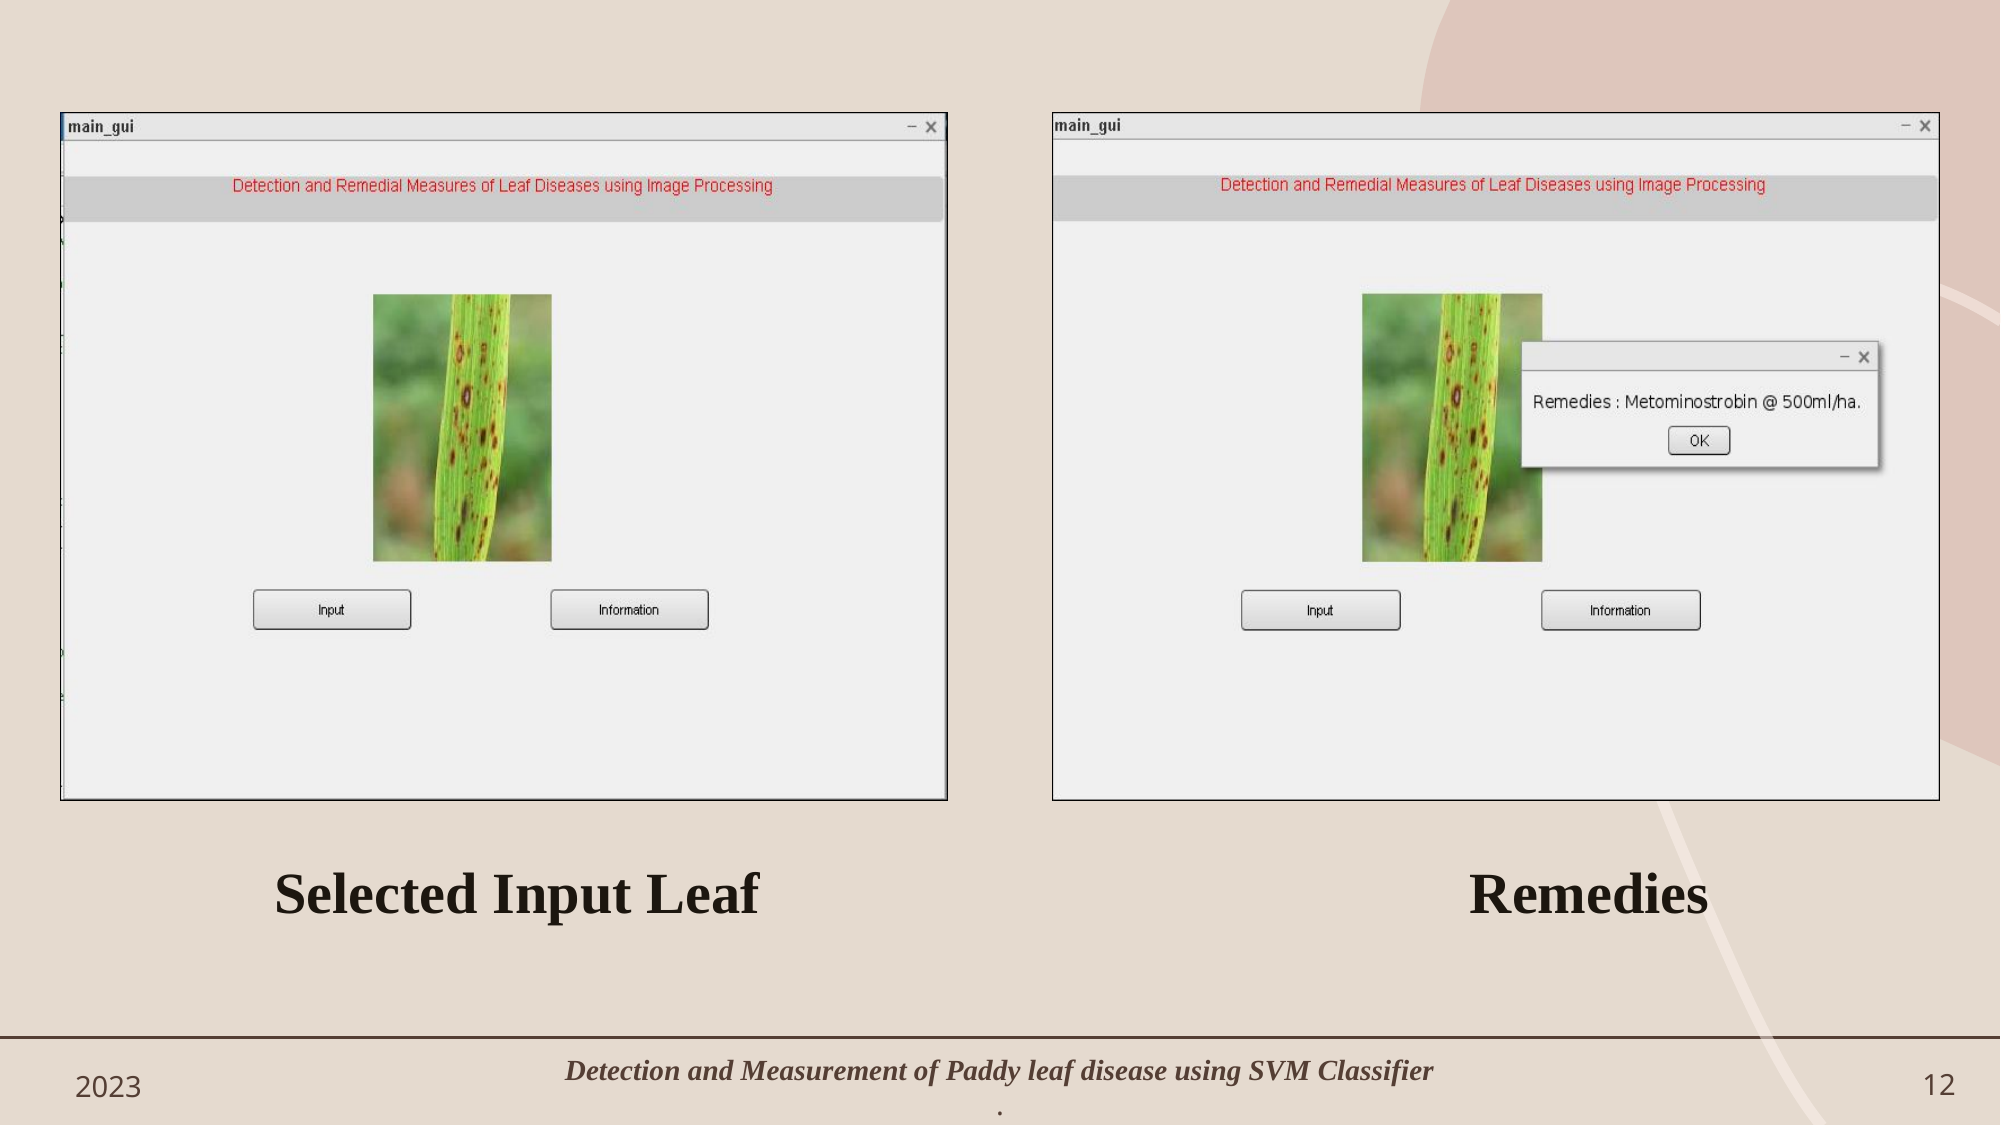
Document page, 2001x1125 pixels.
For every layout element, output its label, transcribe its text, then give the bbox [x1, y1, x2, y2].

list Selected Input Leaf Remedies [259, 855, 1796, 952]
picture [1052, 112, 1940, 801]
footer Detection and Measurement of Paddy leaf disease using SVM Classifier . [515, 1060, 1485, 1112]
slide_number 12 [1808, 1060, 1971, 1112]
picture [59, 112, 948, 801]
slide_number 2023 [60, 1060, 222, 1112]
